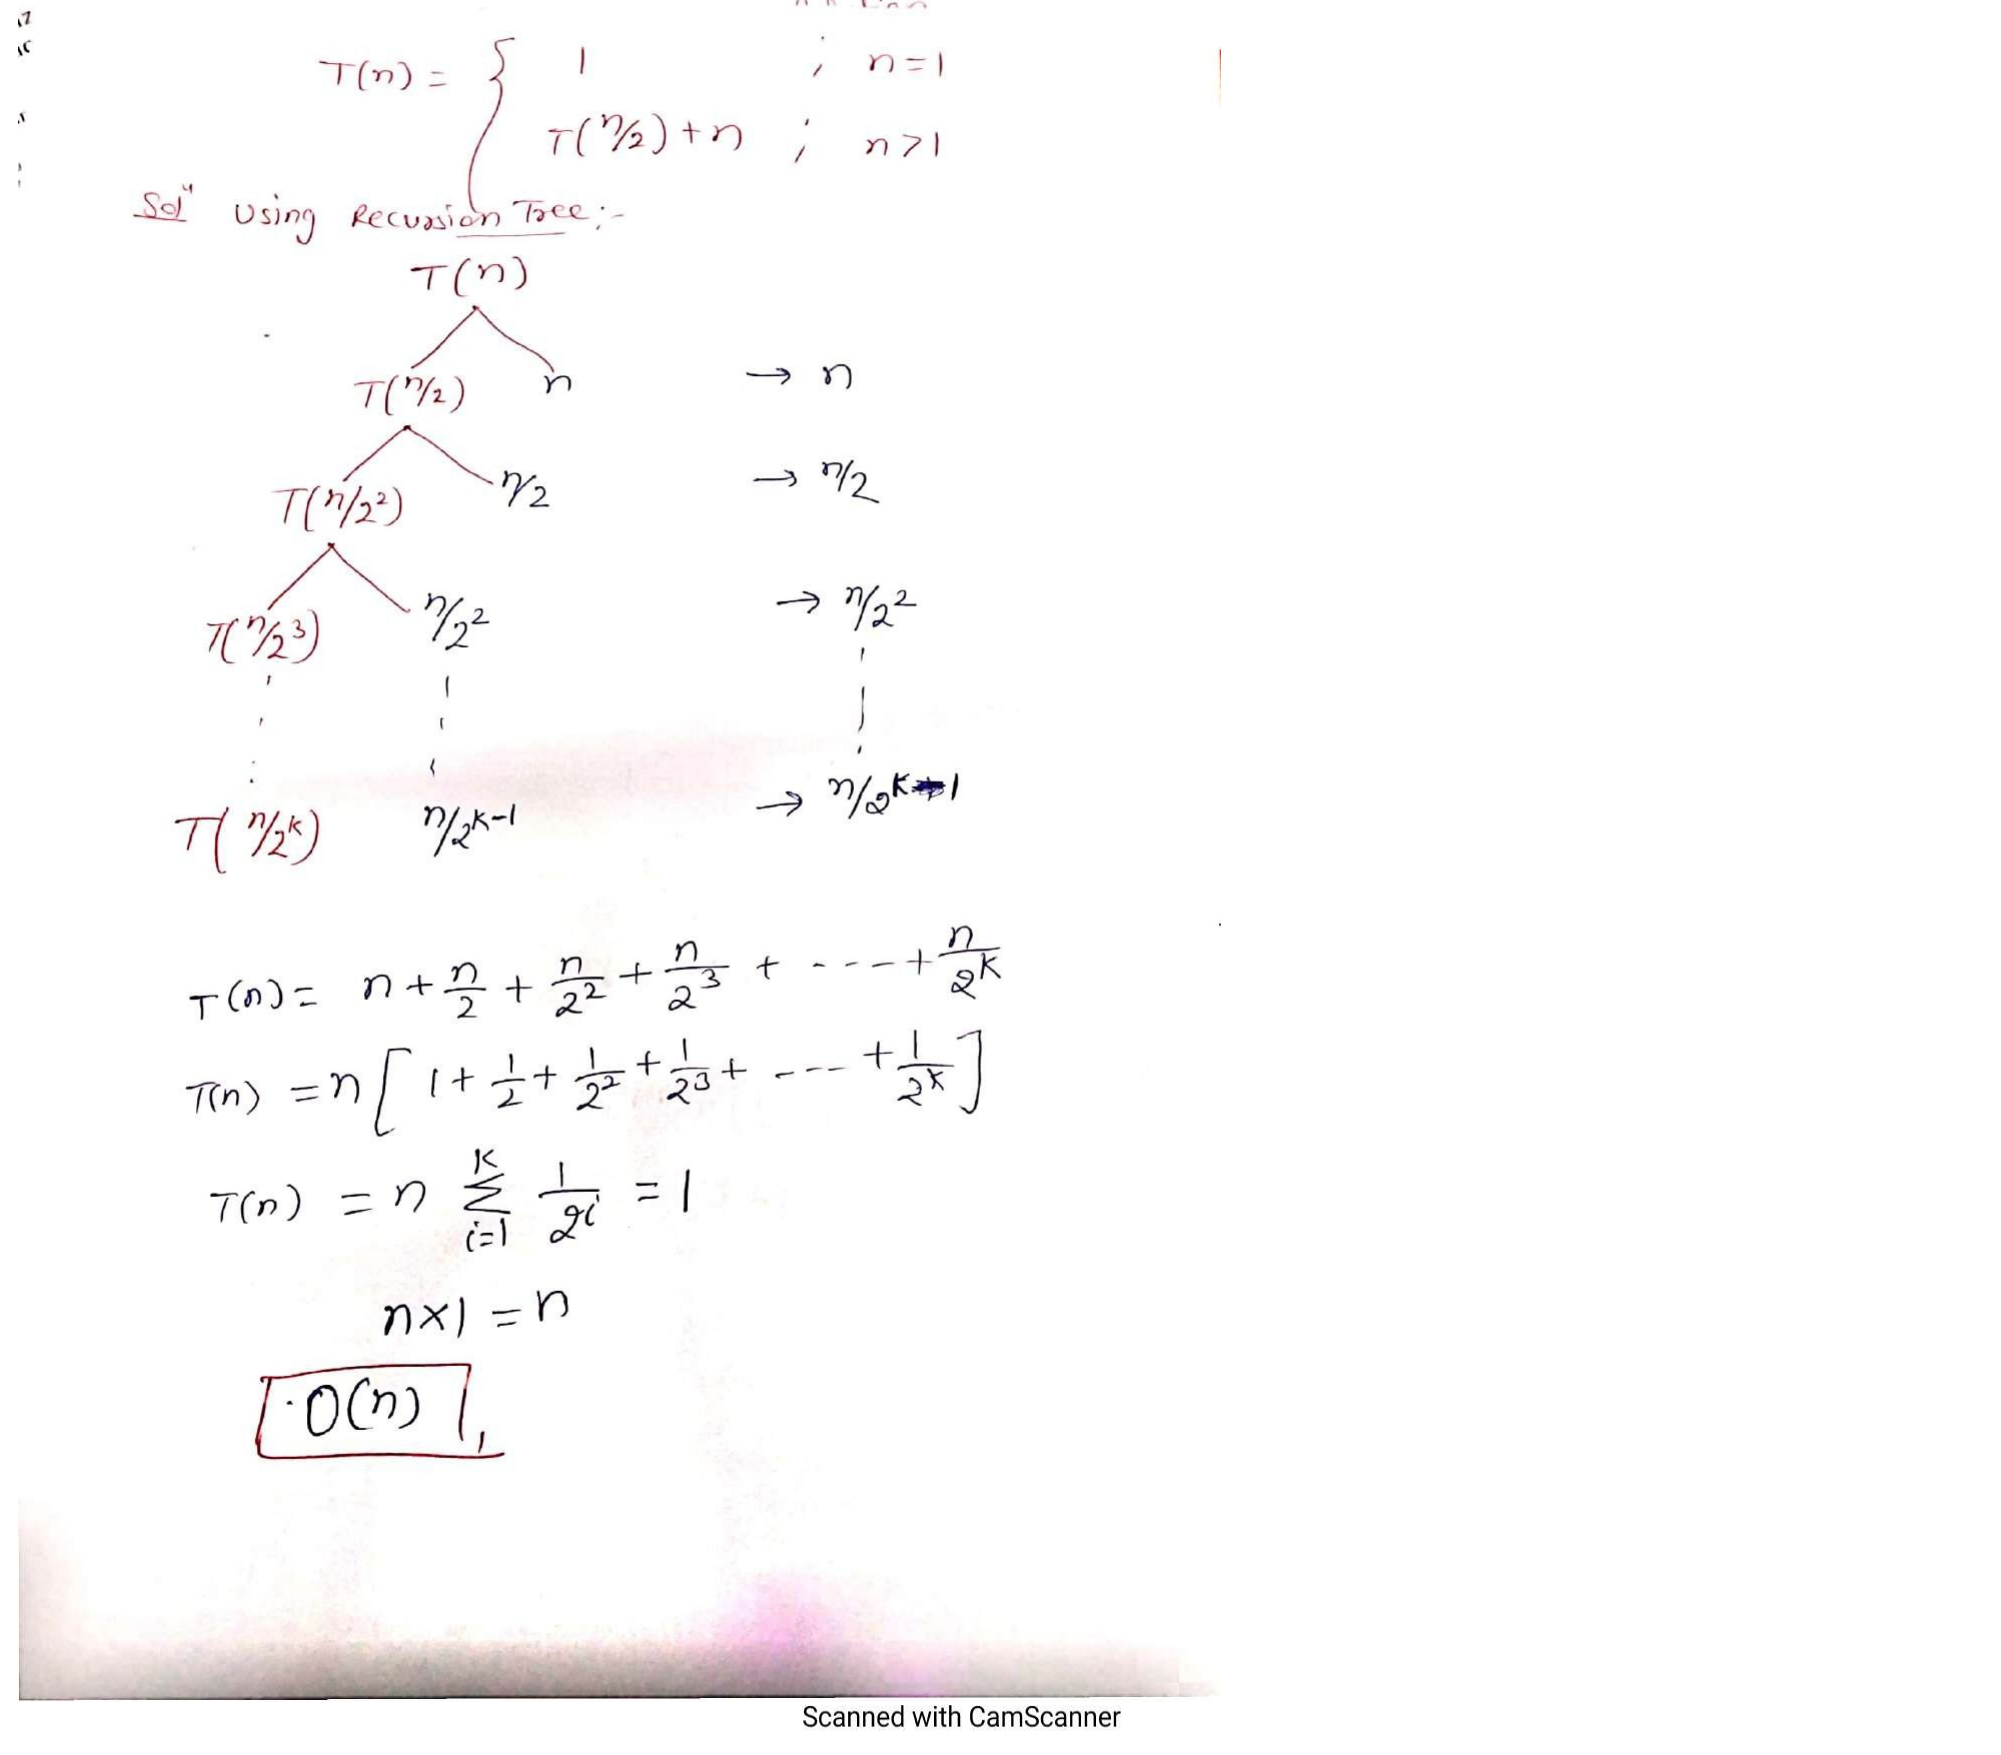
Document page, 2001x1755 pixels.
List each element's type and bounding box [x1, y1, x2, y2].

picture [18, 0, 1222, 1703]
picture [802, 1705, 1121, 1731]
